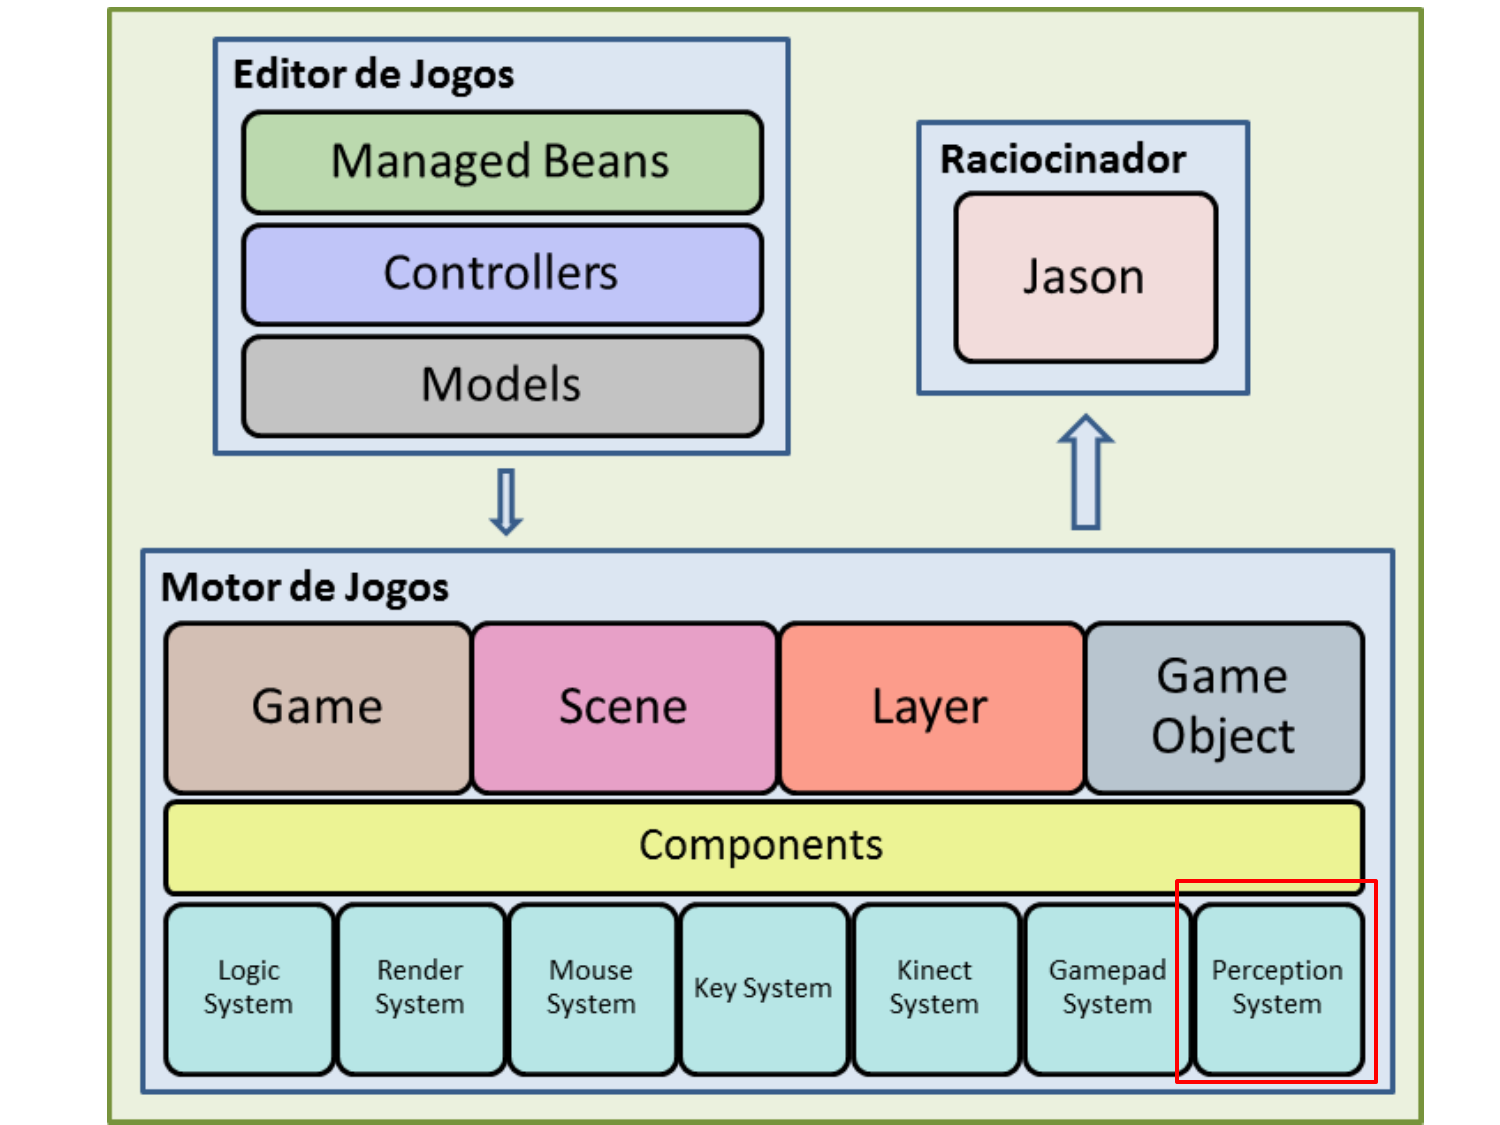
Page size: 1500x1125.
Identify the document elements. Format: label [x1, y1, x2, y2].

picture [107, 6, 1424, 1125]
